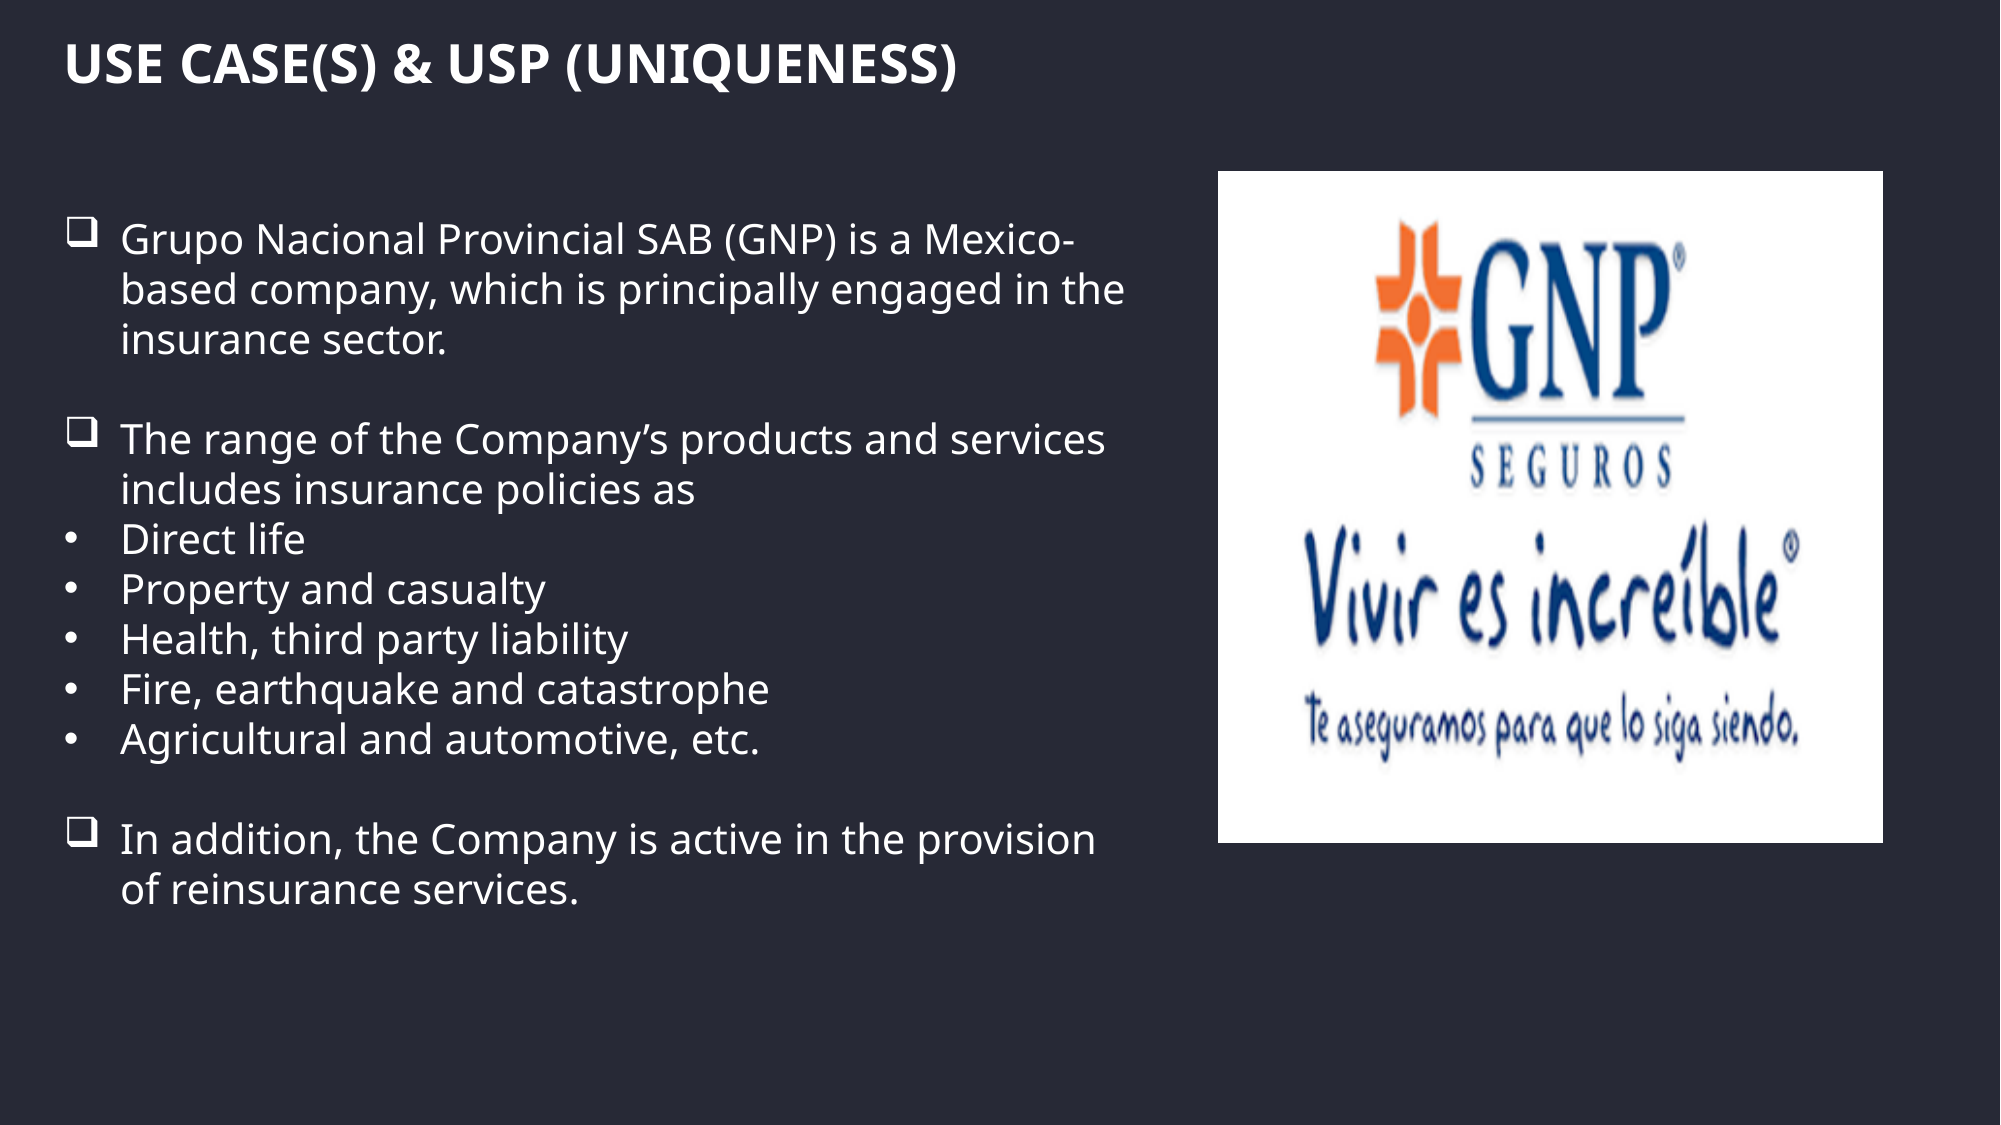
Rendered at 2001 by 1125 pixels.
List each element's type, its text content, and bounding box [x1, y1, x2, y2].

text_box Use case(s) & USP (uniqueness) [49, 28, 1782, 110]
text_box Grupo Nacional Provincial SAB (GNP) is a Mexico-based company, which is principally engaged in the insurance sector. The range of the Company’s products and services includes insurance policies as Direct life Property and casualty Health, third party liability Fire, earthquake and catastrophe Agricultural and automotive, etc. In addition, the Company is active in the provision of reinsurance services. [49, 205, 1180, 921]
picture [1217, 171, 1883, 843]
